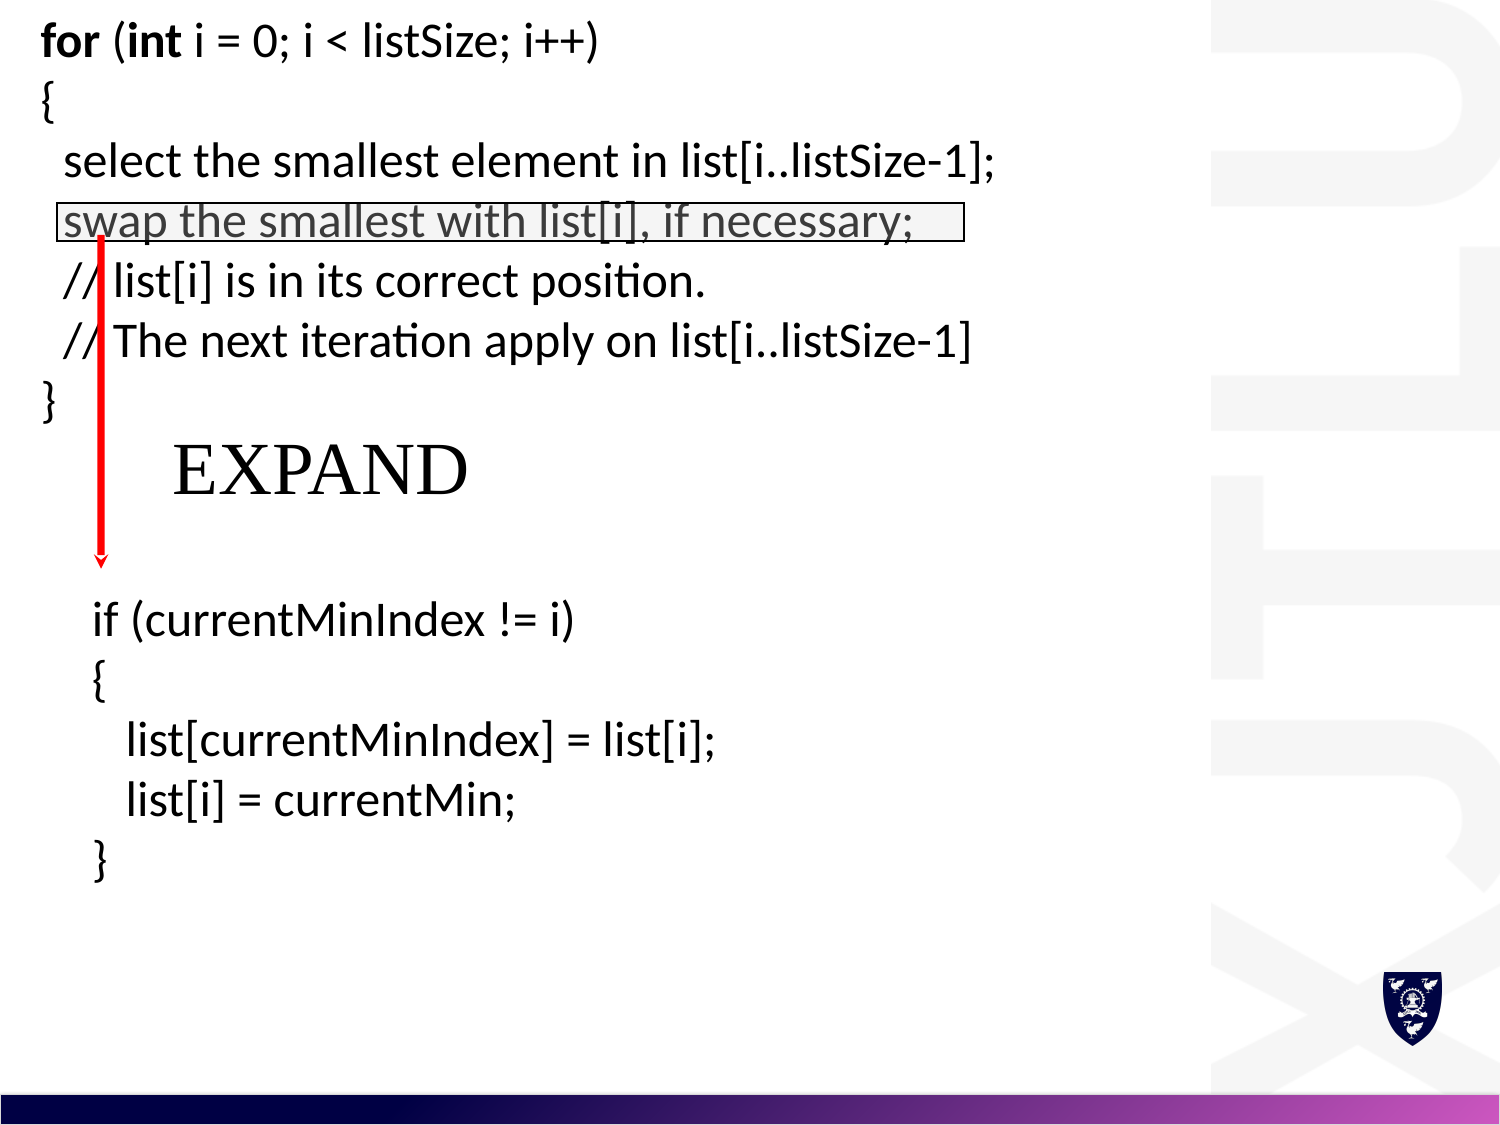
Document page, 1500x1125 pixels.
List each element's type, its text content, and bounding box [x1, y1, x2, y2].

title Expand [157, 430, 505, 499]
picture [1383, 972, 1442, 1046]
text_box [96, 560, 106, 569]
slide_number [1074, 1042, 1425, 1103]
text_box if (currentMinIndex != i) { list[currentMinIndex] = list[i]; list[i] = currentMin; } [31, 518, 895, 1048]
text_box [57, 203, 965, 242]
text_box for (int i = 0; i < listSize; i++) { select the smallest element in list[i..listSize-1]; swap the smallest with list[i], if necessary; // list[i] is in its correct position. // The next iteration apply on list[i..listSize-1] } [25, 0, 1500, 423]
